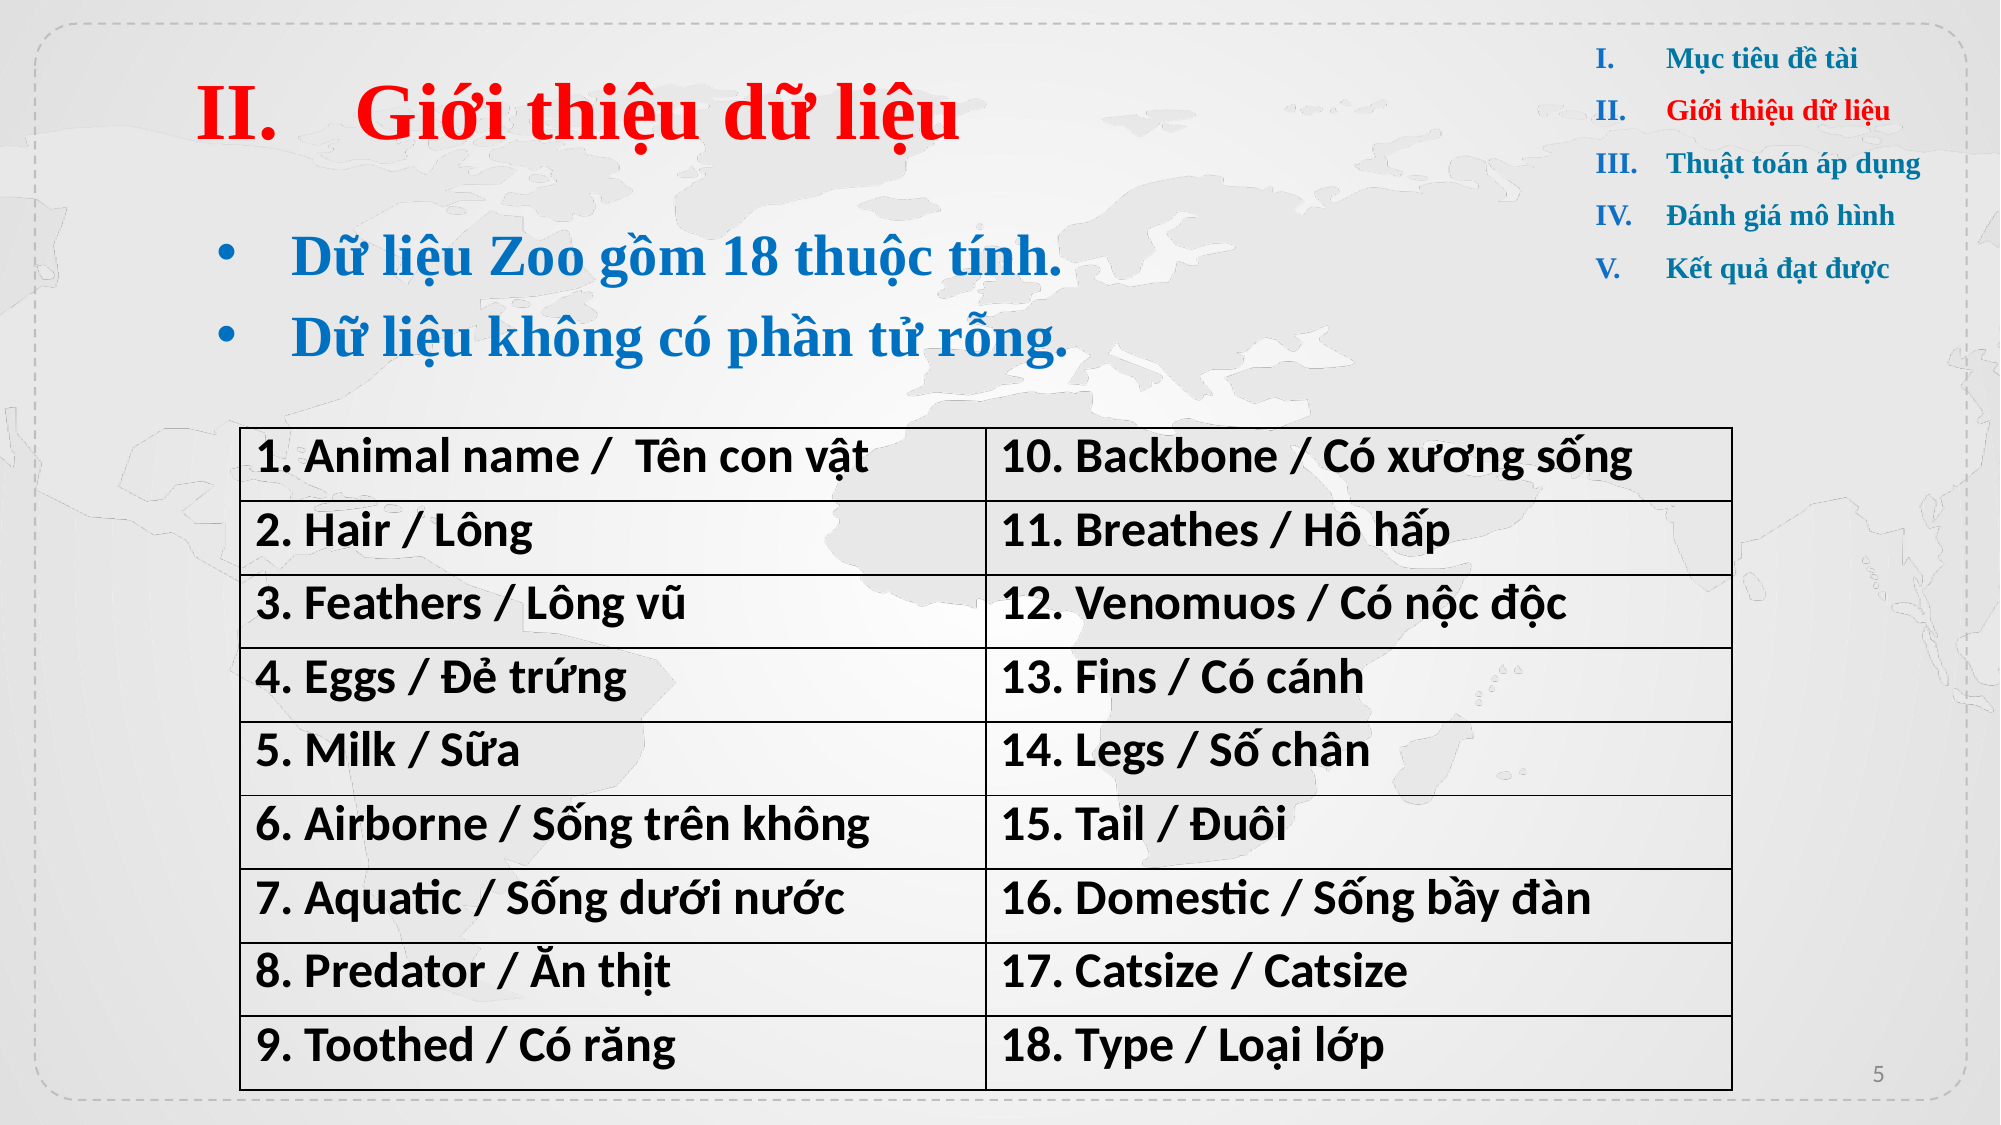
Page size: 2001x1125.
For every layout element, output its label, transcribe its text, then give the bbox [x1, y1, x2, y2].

table_cell 7. Aquatic / Sống dưới nước [241, 870, 985, 942]
picture [0, 83, 2000, 1042]
table_cell 17. Catsize / Catsize [987, 944, 1731, 1015]
table_cell 2. Hair / Lông [241, 502, 985, 574]
table_cell 15. Tail / Đuôi [987, 796, 1731, 868]
text_box Mục tiêu đề tài Giới thiệu dữ liệu Thuật toán áp dụng Đánh giá mô hình Kết quả đạt được [1580, 30, 1970, 297]
table_cell 14. Legs / Số chân [987, 723, 1731, 795]
table_cell 16. Domestic / Sống bầy đàn [987, 870, 1731, 942]
table_cell 6. Airborne / Sống trên không [241, 796, 985, 868]
title Giới thiệu dữ liệu [92, 51, 1073, 164]
table_header 1. Animal name / Tên con vật [241, 429, 985, 500]
table_cell 12. Venomuos / Có nộc độc [987, 576, 1731, 647]
table_cell 18. Type / Loại lớp [987, 1017, 1731, 1089]
table_cell 13. Fins / Có cánh [987, 649, 1731, 721]
table_cell 11. Breathes / Hô hấp [987, 502, 1731, 574]
table_cell 5. Milk / Sữa [241, 723, 985, 795]
slide_number 5 [1433, 1042, 1900, 1103]
table_cell 3. Feathers / Lông vũ [241, 576, 985, 647]
table_header 10. Backbone / Có xương sống [987, 429, 1731, 500]
subtitle Dữ liệu Zoo gồm 18 thuộc tính. Dữ liệu không có phần tử rỗng. [201, 209, 1394, 385]
table_cell 4. Eggs / Đẻ trứng [241, 649, 985, 721]
table_cell 8. Predator / Ăn thịt [241, 944, 985, 1015]
table_cell 9. Toothed / Có răng [241, 1017, 985, 1089]
